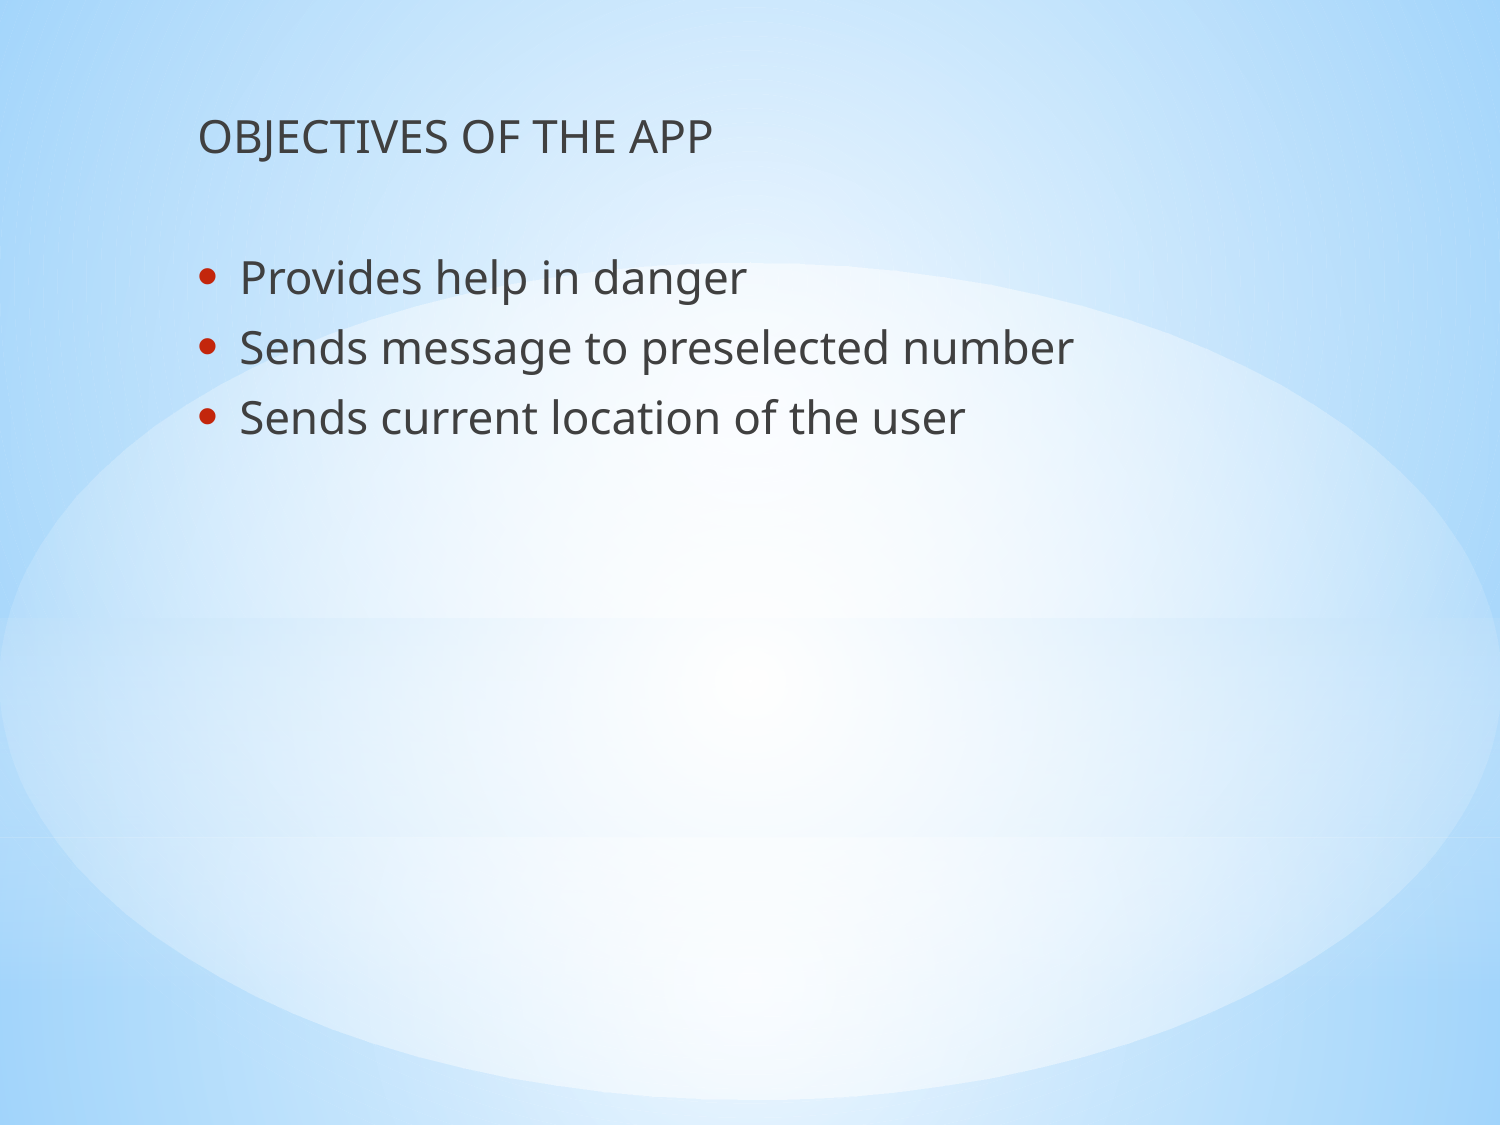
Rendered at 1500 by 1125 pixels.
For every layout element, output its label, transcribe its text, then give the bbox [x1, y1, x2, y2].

list OBJECTIVES OF THE APP Provides help in danger Sends message to preselected number Sends current location of the user [174, 99, 1225, 888]
